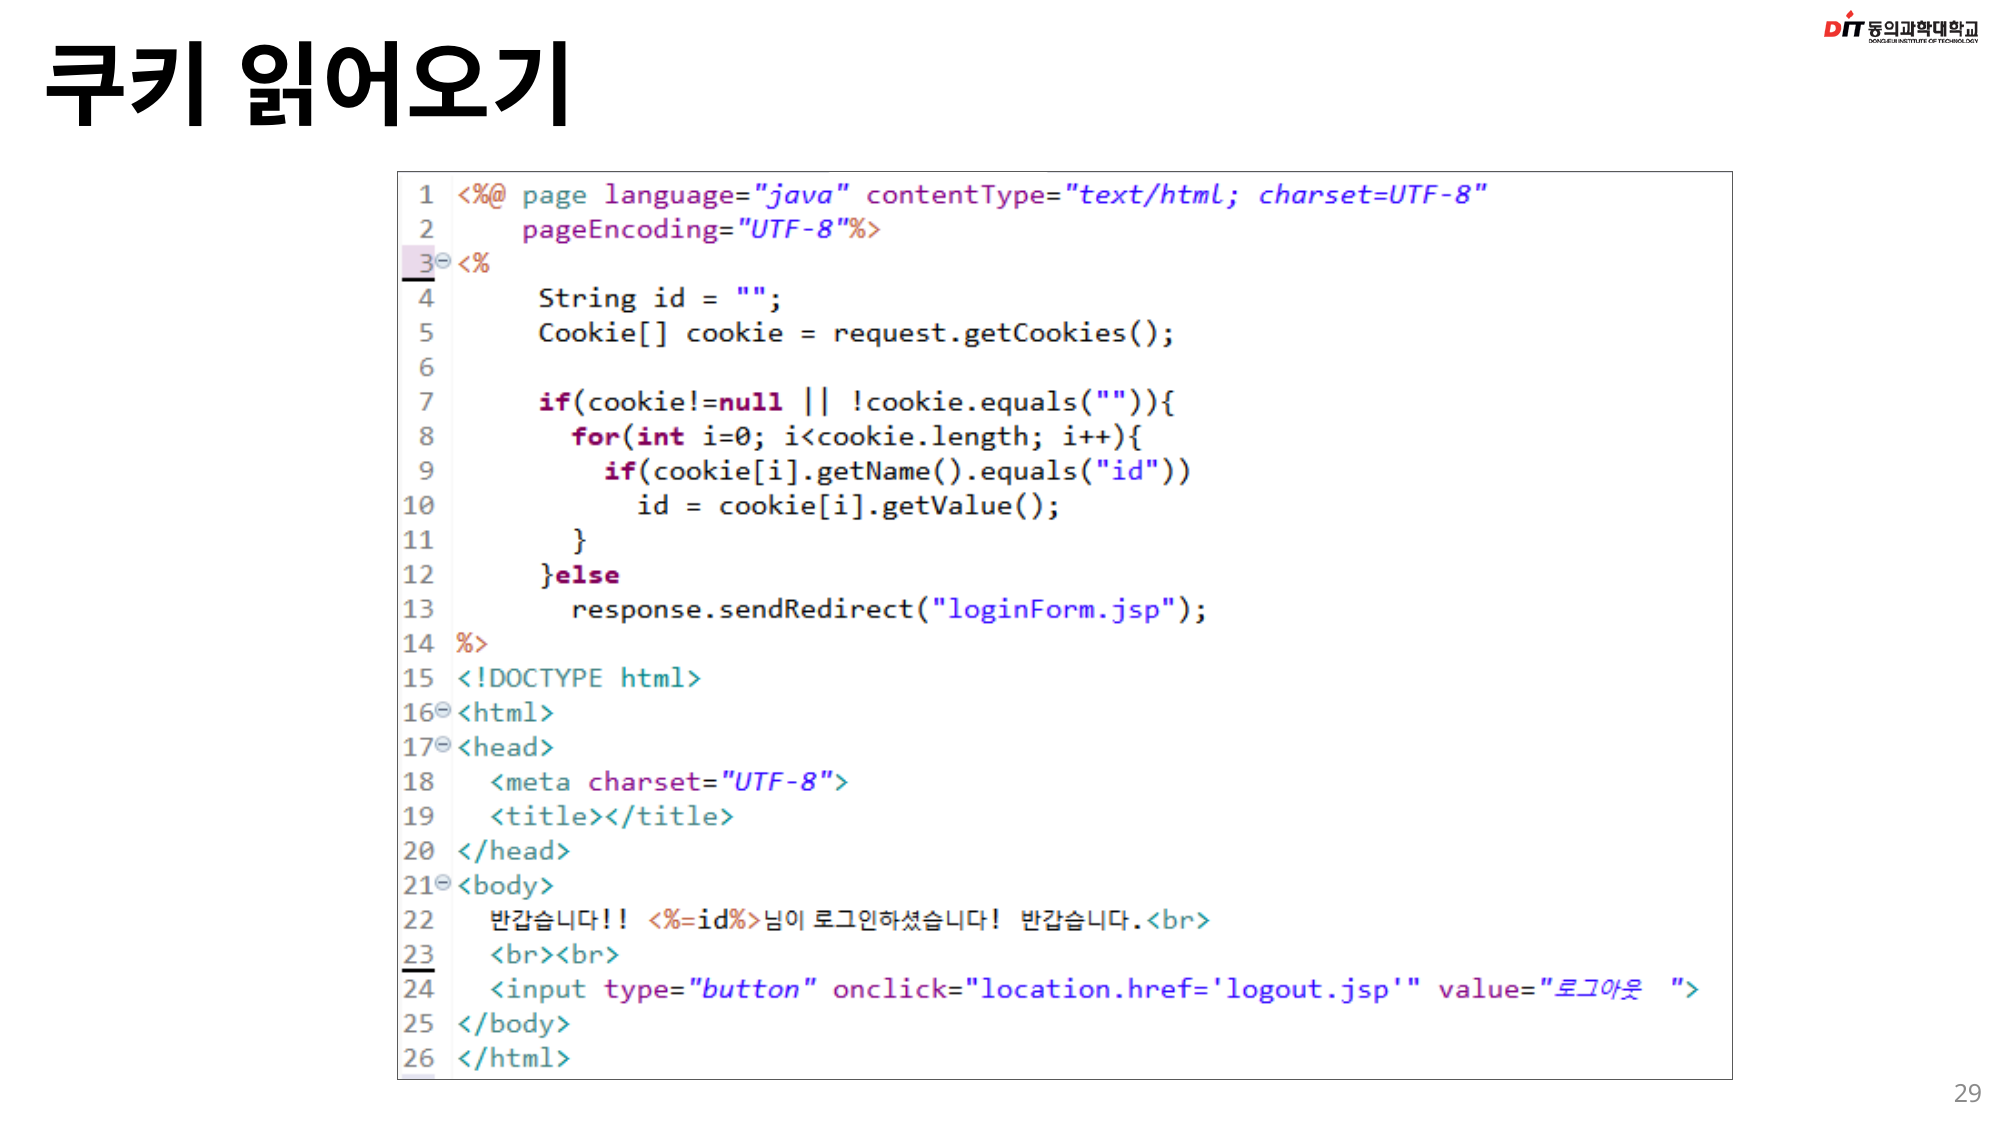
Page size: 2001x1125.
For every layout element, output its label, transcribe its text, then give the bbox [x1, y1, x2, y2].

slide_number 29 [1922, 1065, 1998, 1125]
picture [397, 171, 1733, 1080]
title 쿠키 읽어오기 [28, 28, 1968, 150]
picture [1824, 10, 1978, 43]
